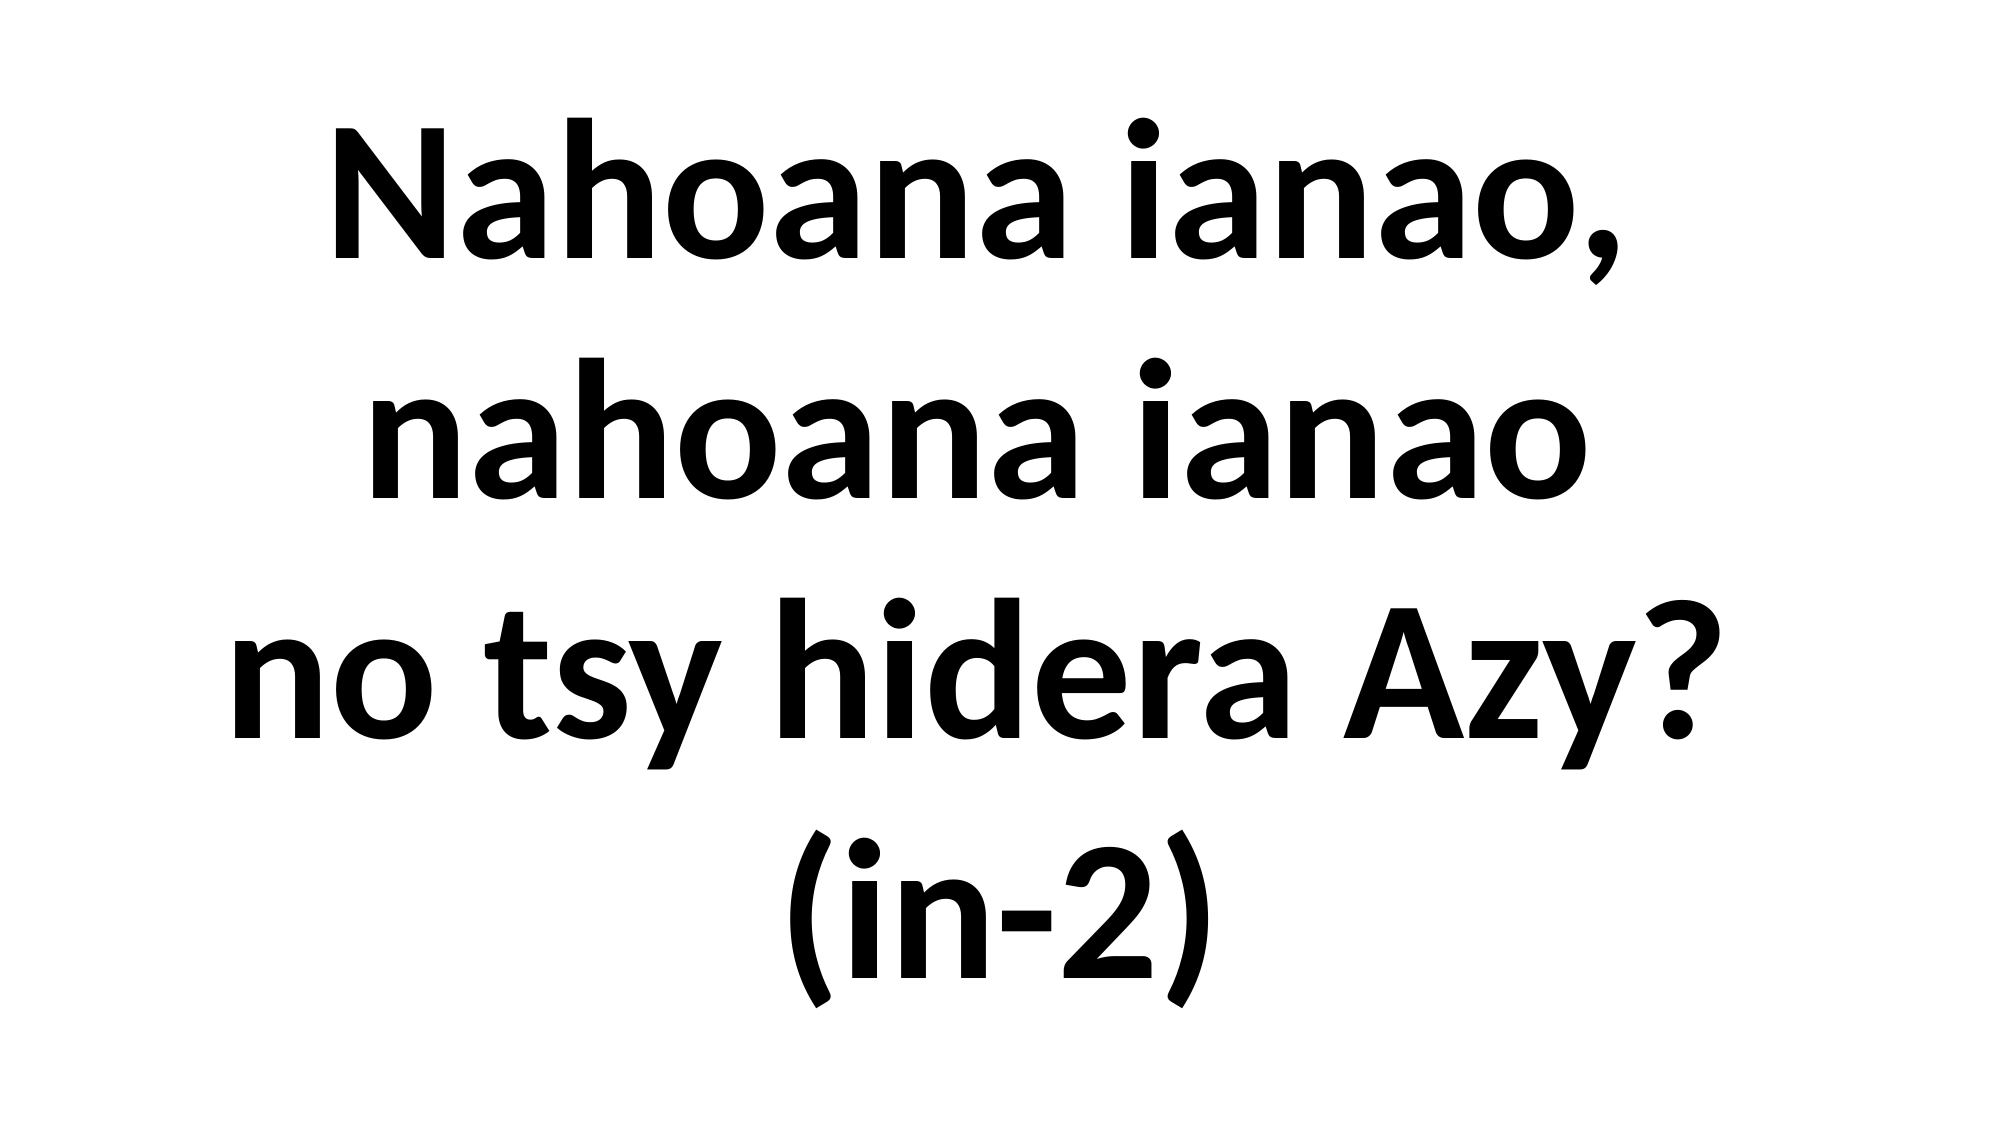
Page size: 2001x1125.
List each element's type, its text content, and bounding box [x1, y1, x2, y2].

text_box Nahoana ianao, nahoana ianao no tsy hidera Azy? (in-2) [0, 50, 2000, 1026]
